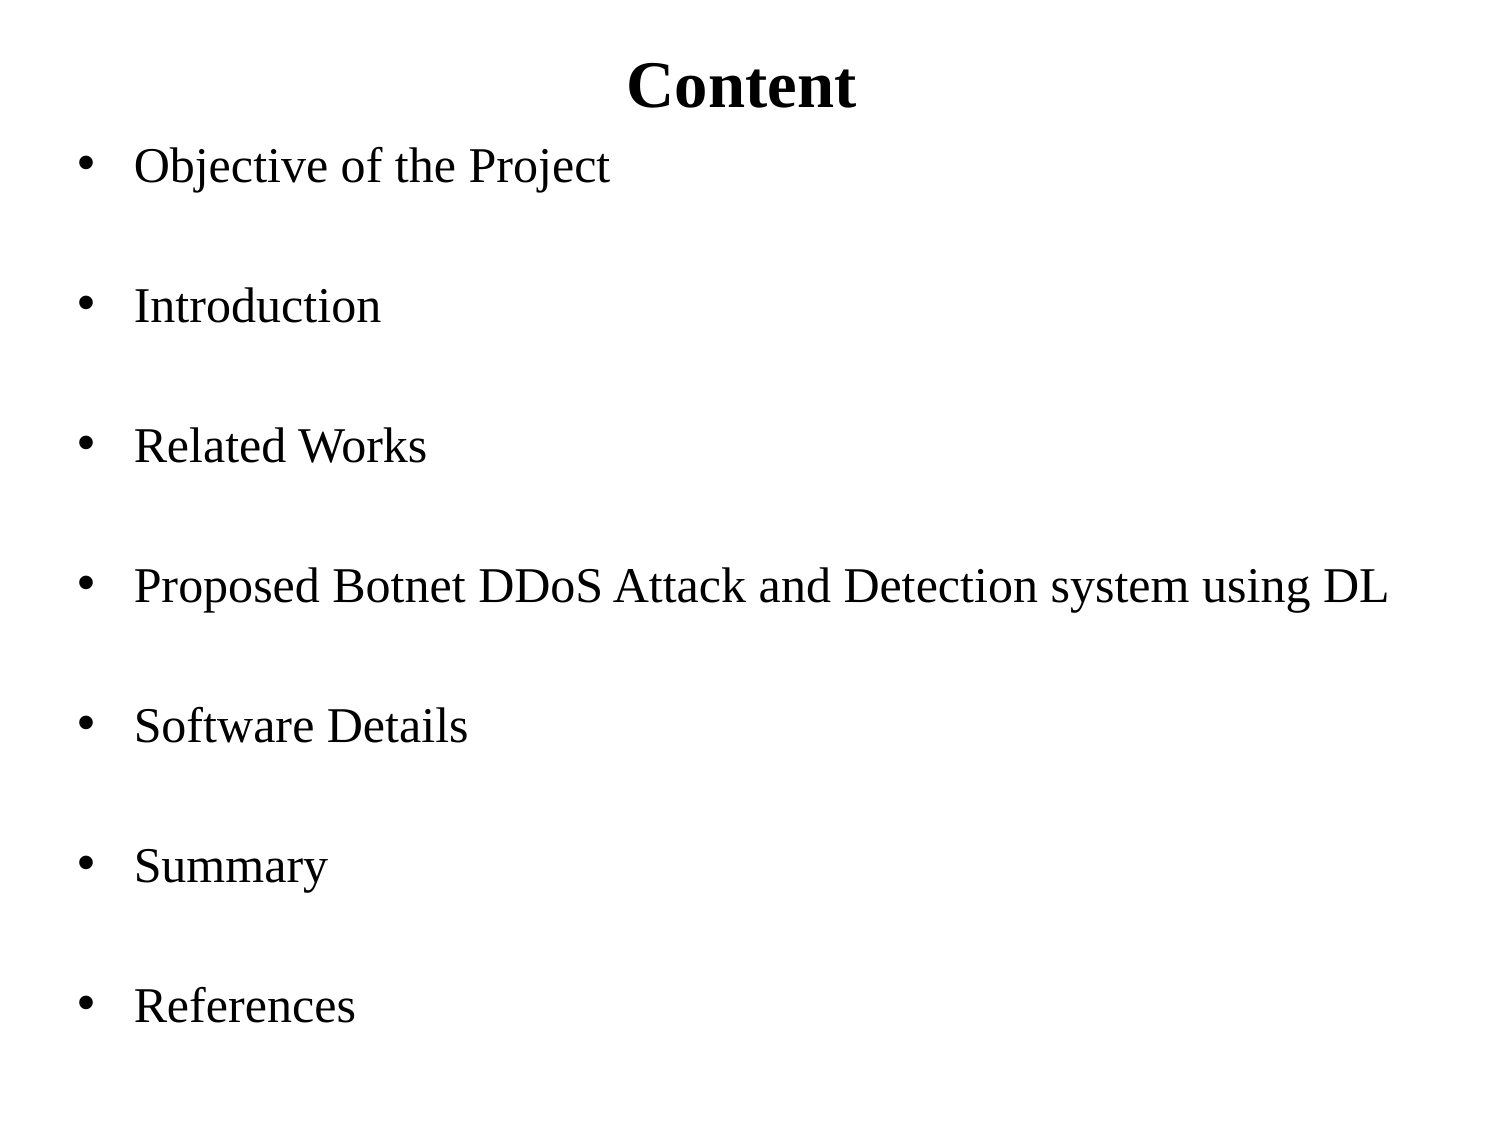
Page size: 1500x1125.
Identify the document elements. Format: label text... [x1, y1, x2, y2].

title Content [75, 22, 1425, 140]
list Objective of the Project Introduction Related Works Proposed Botnet DDoS Attack and Detection system using DL Software Details Summary References [62, 125, 1413, 963]
